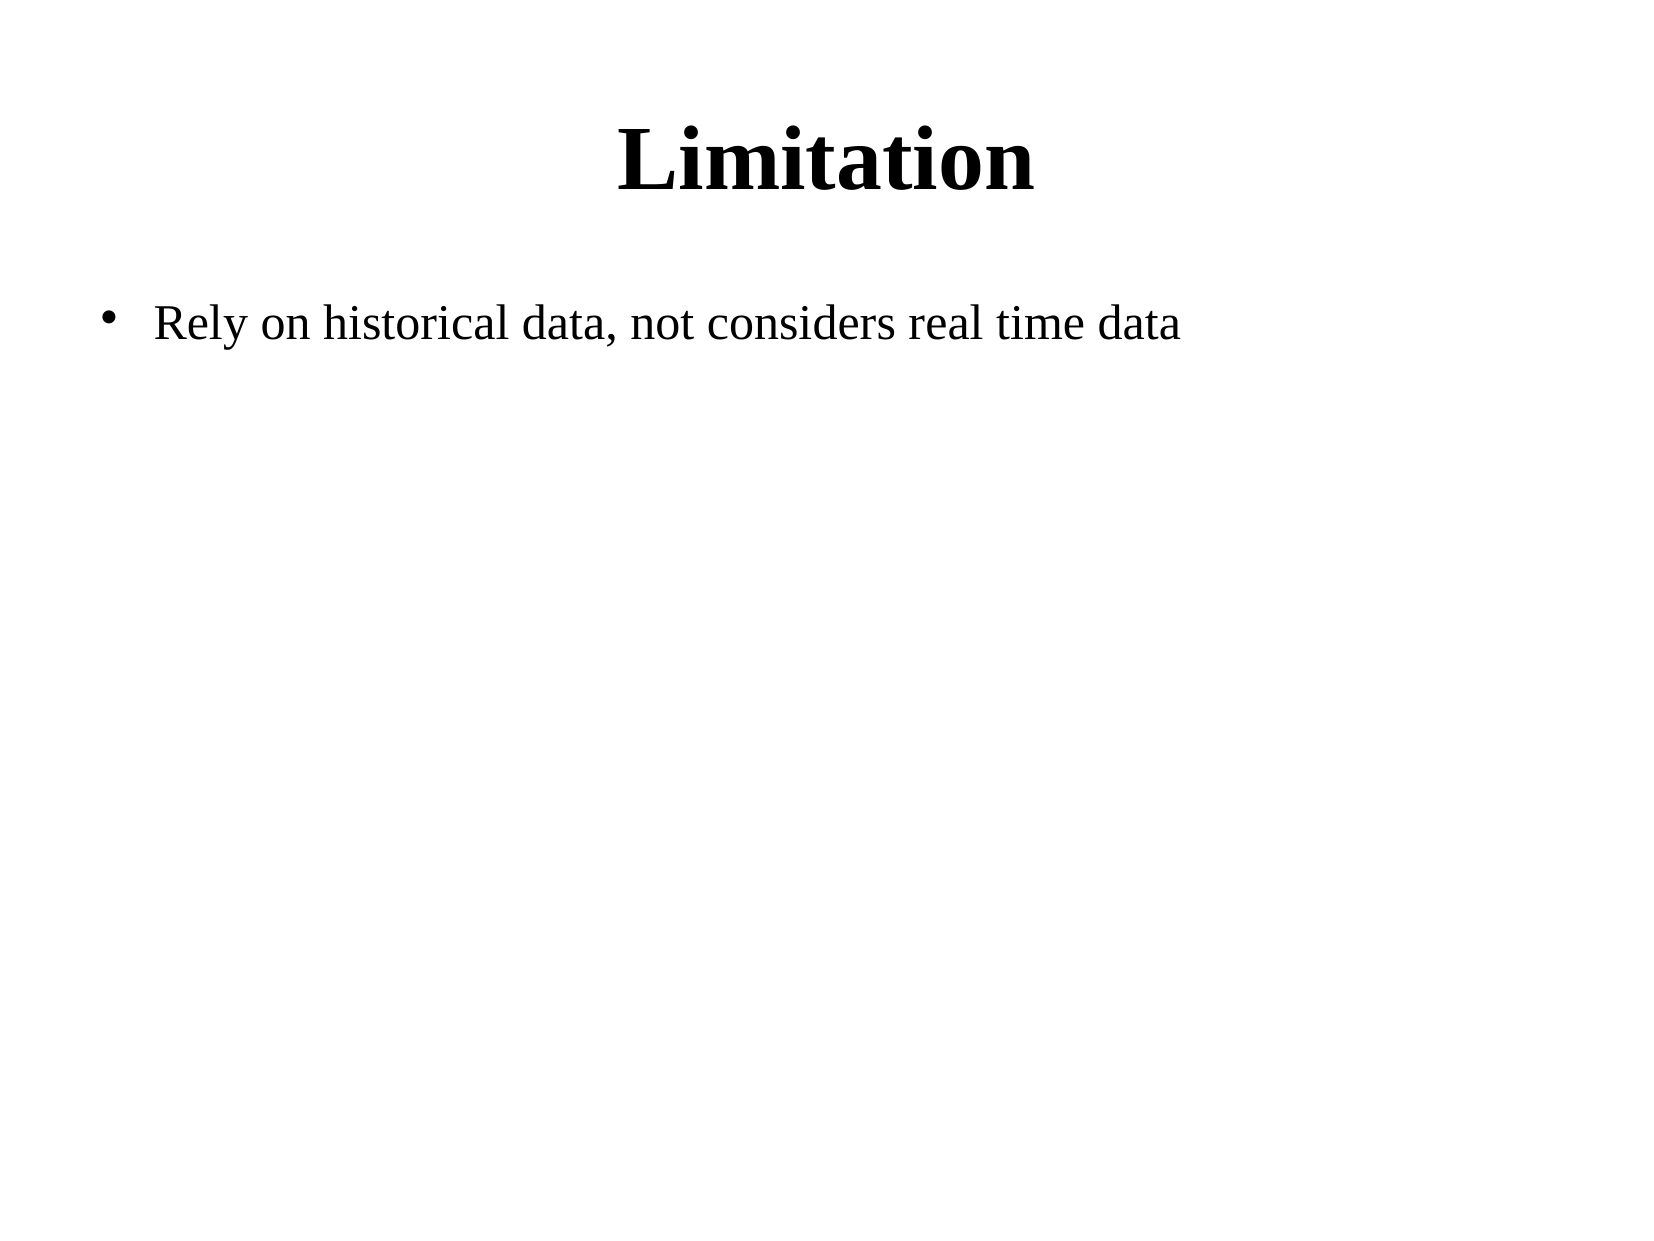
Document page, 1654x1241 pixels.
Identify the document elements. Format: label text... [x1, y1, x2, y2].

text_box Rely on historical data, not considers real time data [82, 290, 1571, 1009]
text_box Limitation [82, 49, 1571, 257]
